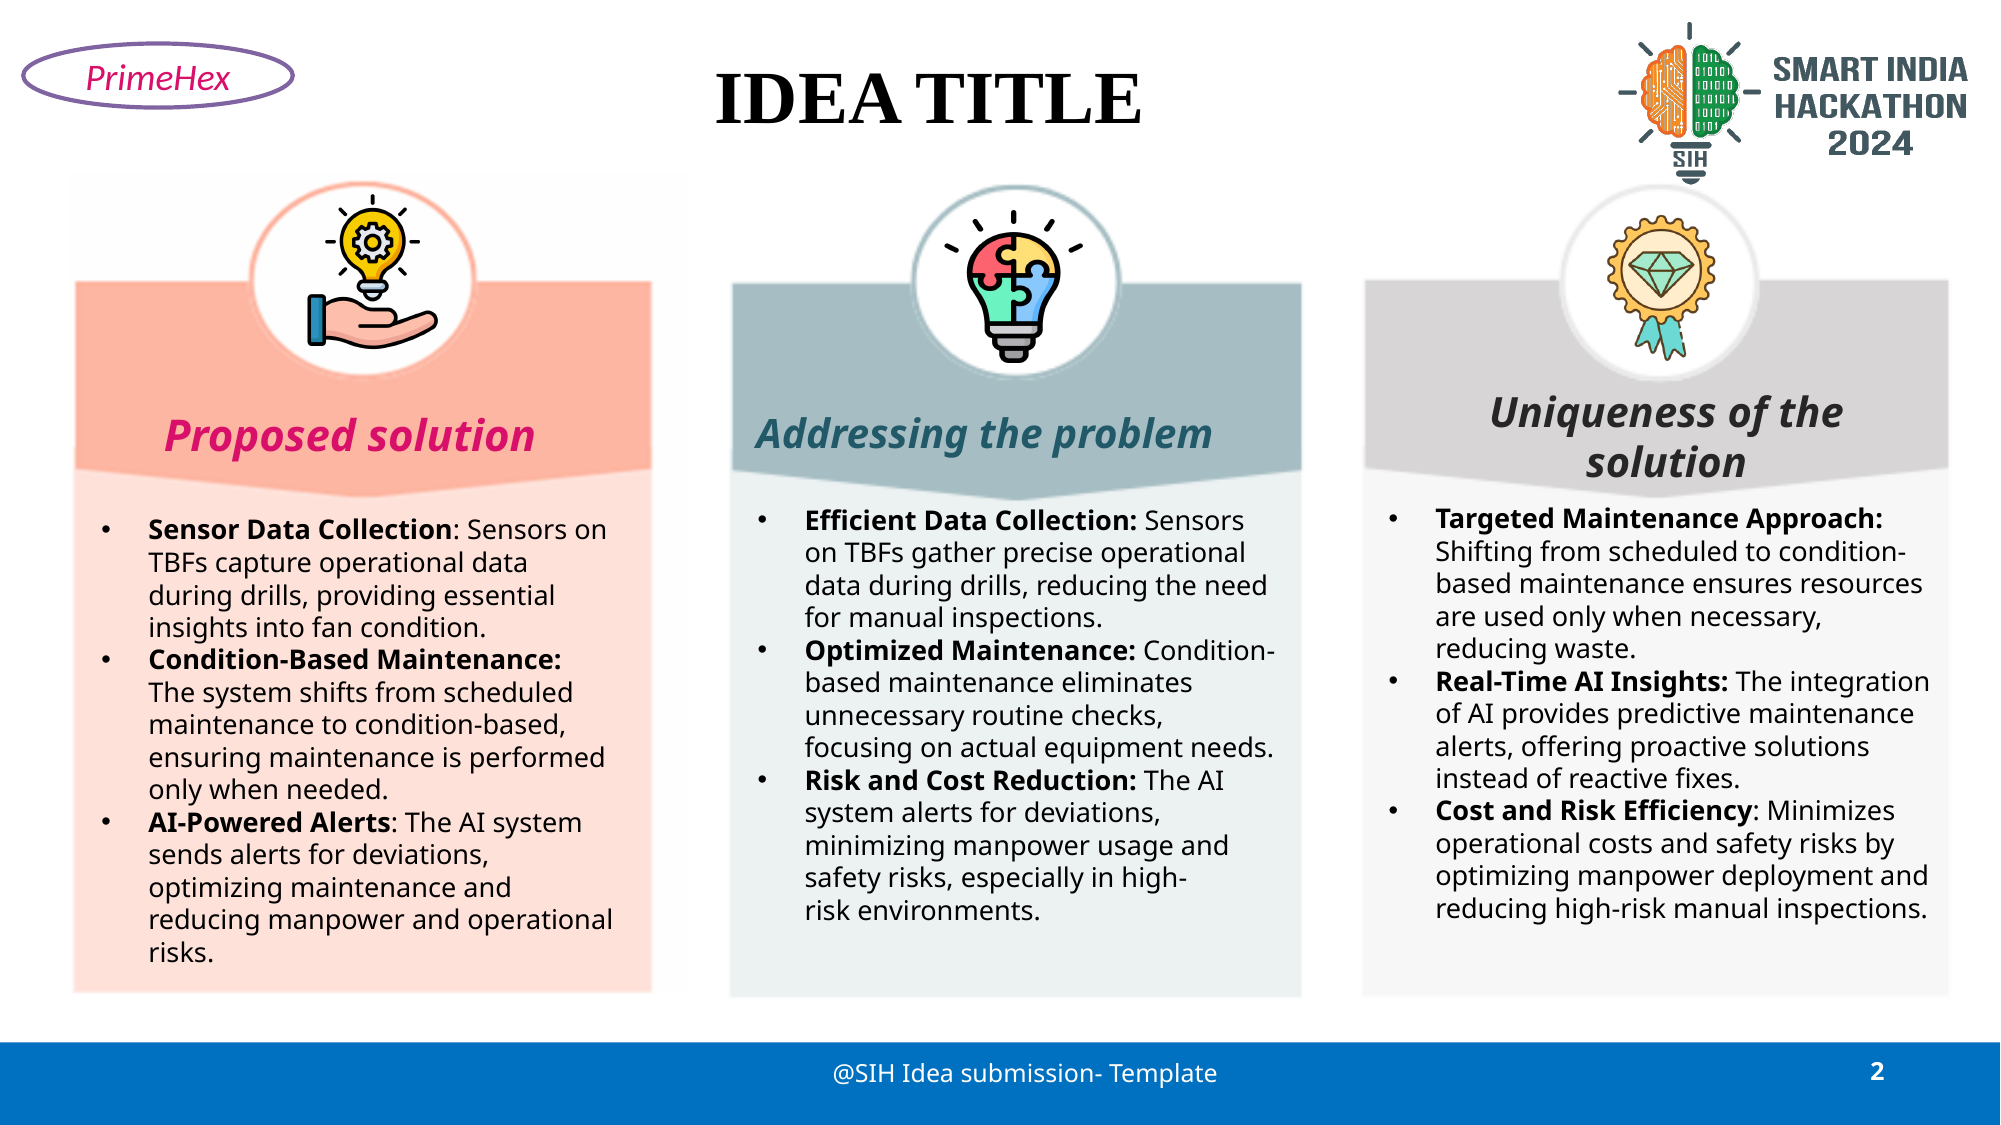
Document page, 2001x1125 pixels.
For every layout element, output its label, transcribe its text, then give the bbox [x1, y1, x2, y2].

picture [716, 150, 1318, 1016]
picture [70, 171, 689, 994]
title IDEA TITLE [29, 0, 1831, 144]
picture [1345, 13, 1977, 1008]
footer @SIH Idea submission- Template [762, 1042, 1289, 1103]
text_box [0, 1042, 2000, 1125]
text_box PrimeHex [21, 41, 295, 110]
slide_number 2 [1433, 1042, 1900, 1103]
